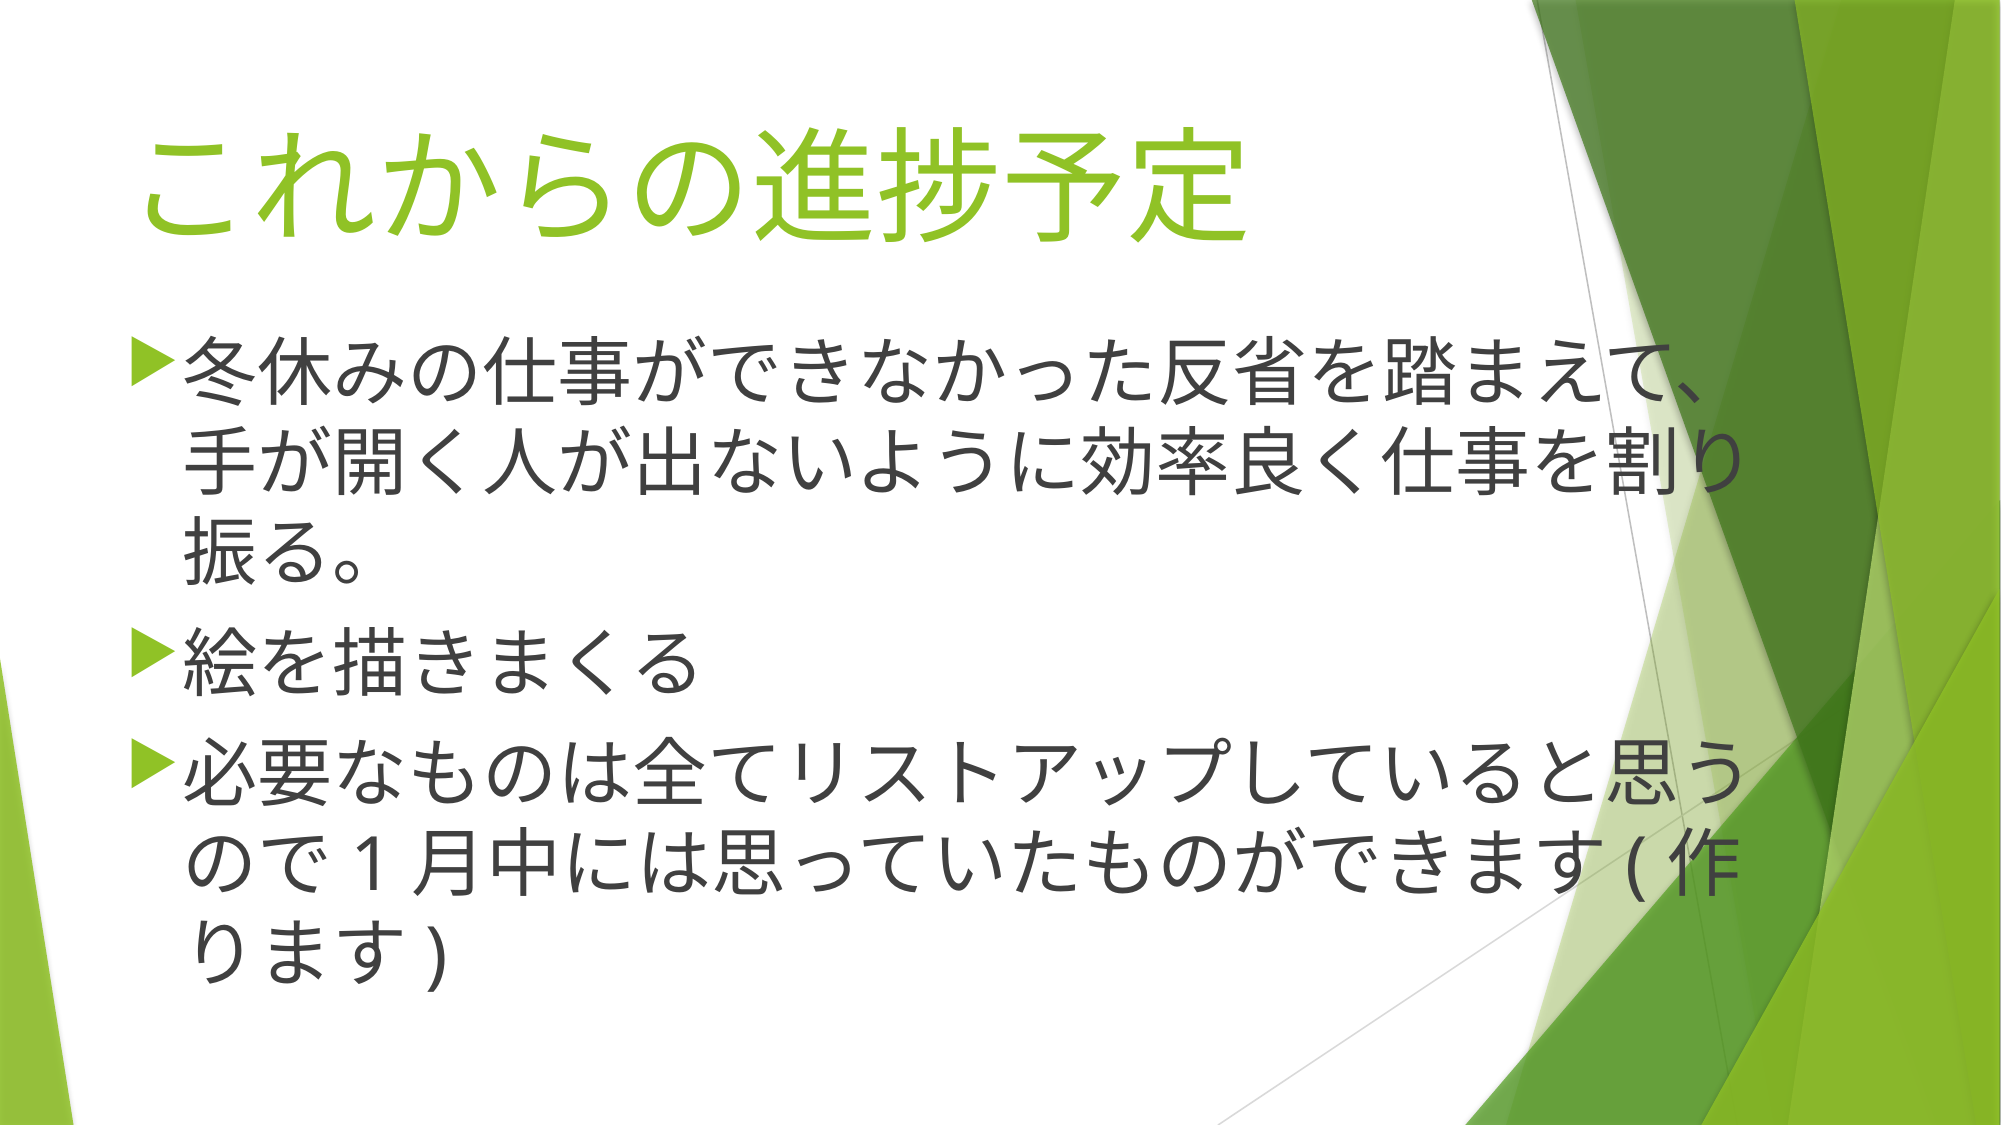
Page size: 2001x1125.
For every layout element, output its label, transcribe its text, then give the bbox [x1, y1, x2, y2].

title これからの進捗予定 [111, 99, 1522, 316]
list 冬休みの仕事ができなかった反省を踏まえて、手が開く人が出ないように効率良く仕事を割り振る。 絵を描きまくる 必要なものは全てリストアップしていると思うので1月中には思っていたものができます(作ります) [111, 316, 1815, 1050]
